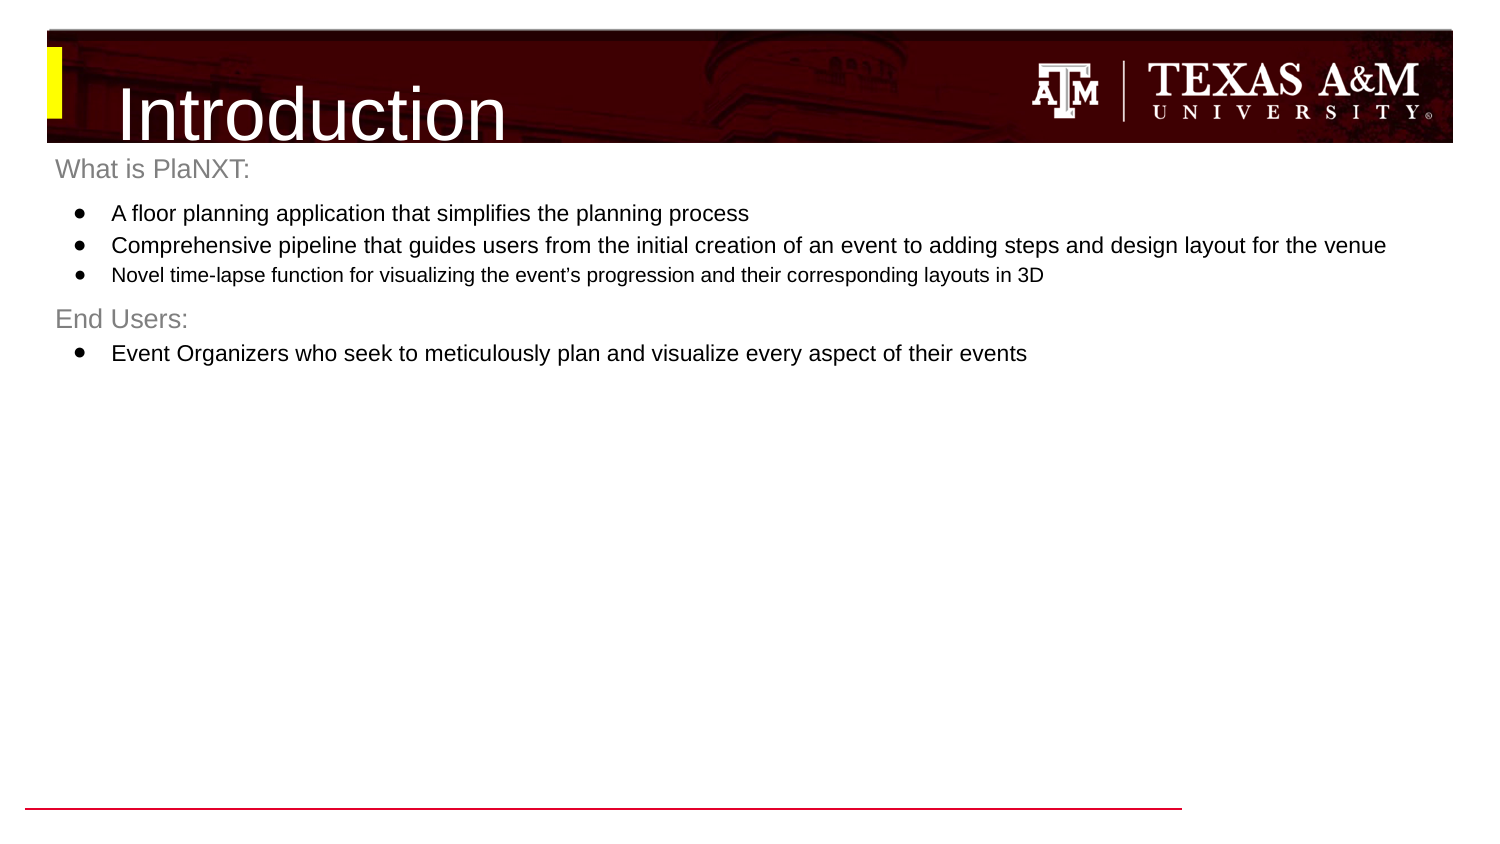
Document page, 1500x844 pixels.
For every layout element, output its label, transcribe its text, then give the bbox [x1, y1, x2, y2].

list What is PlaNXT: A floor planning application that simplifies the planning process Comprehensive pipeline that guides users from the initial creation of an event to adding steps and design layout for the venue Novel time-lapse function for visualizing the event’s progression and their corresponding layouts in 3D End Users: Event Organizers who seek to meticulously plan and visualize every aspect of their events [43, 141, 1500, 844]
title Introduction [105, 16, 1367, 141]
picture [47, 28, 105, 141]
picture [1367, 28, 1453, 141]
